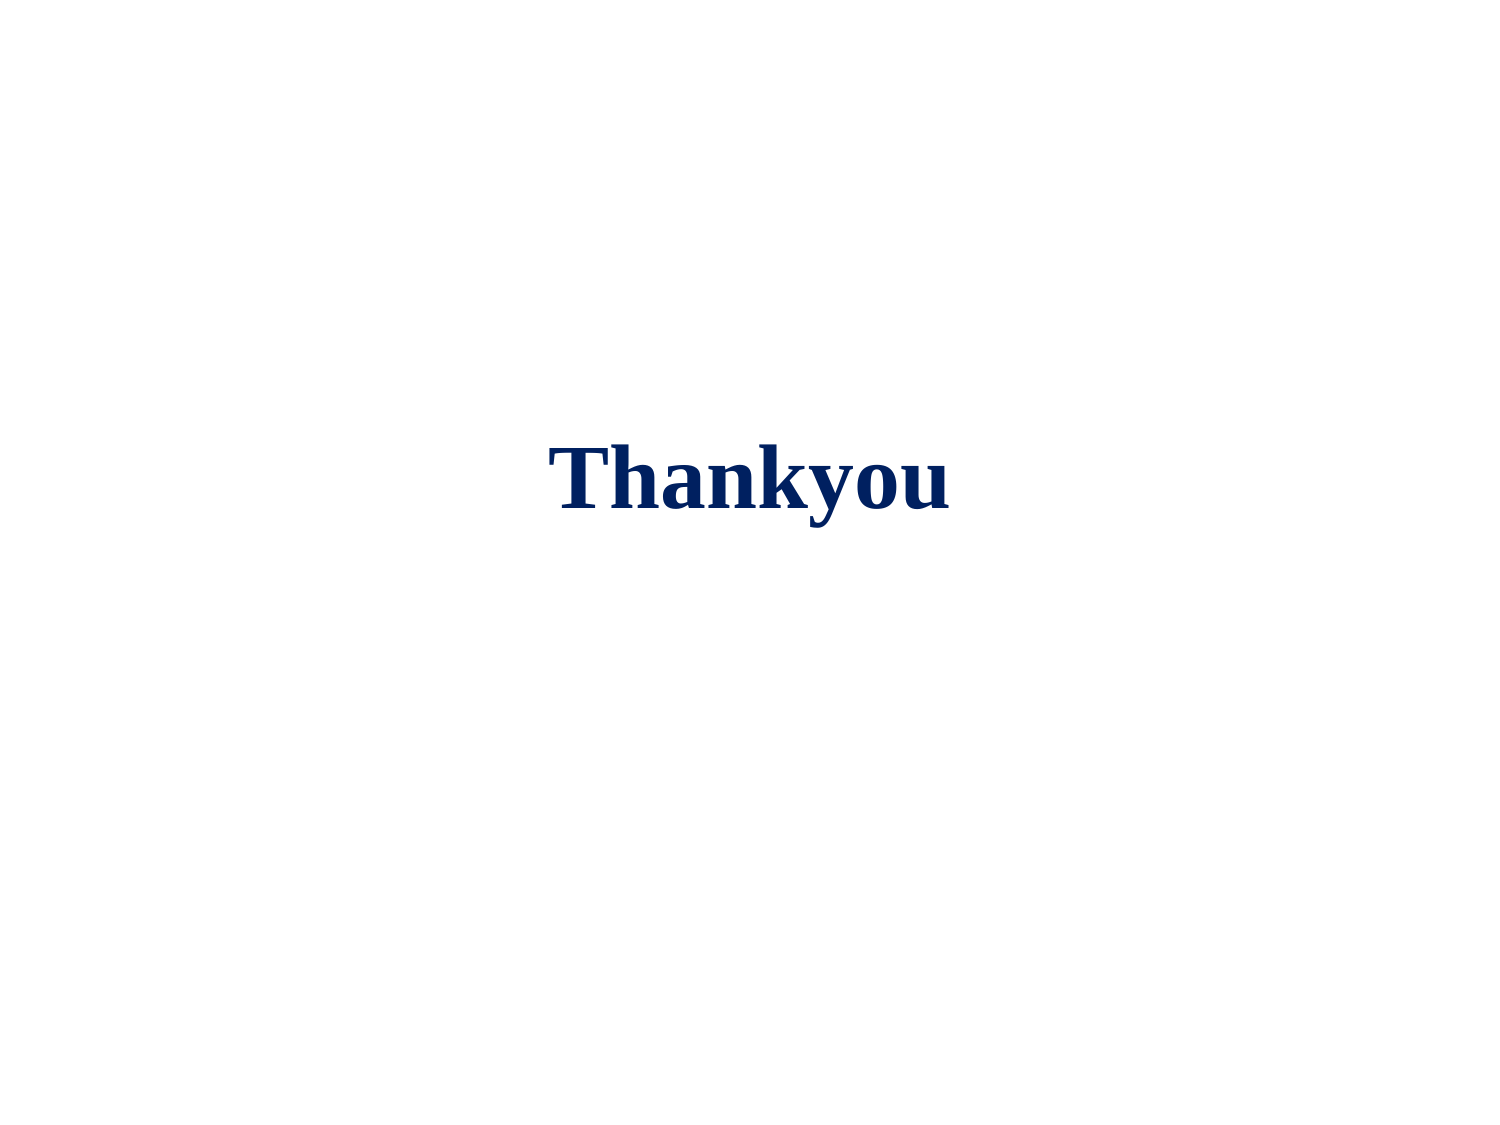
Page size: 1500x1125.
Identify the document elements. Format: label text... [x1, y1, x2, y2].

text_box Thankyou [374, 382, 1126, 562]
